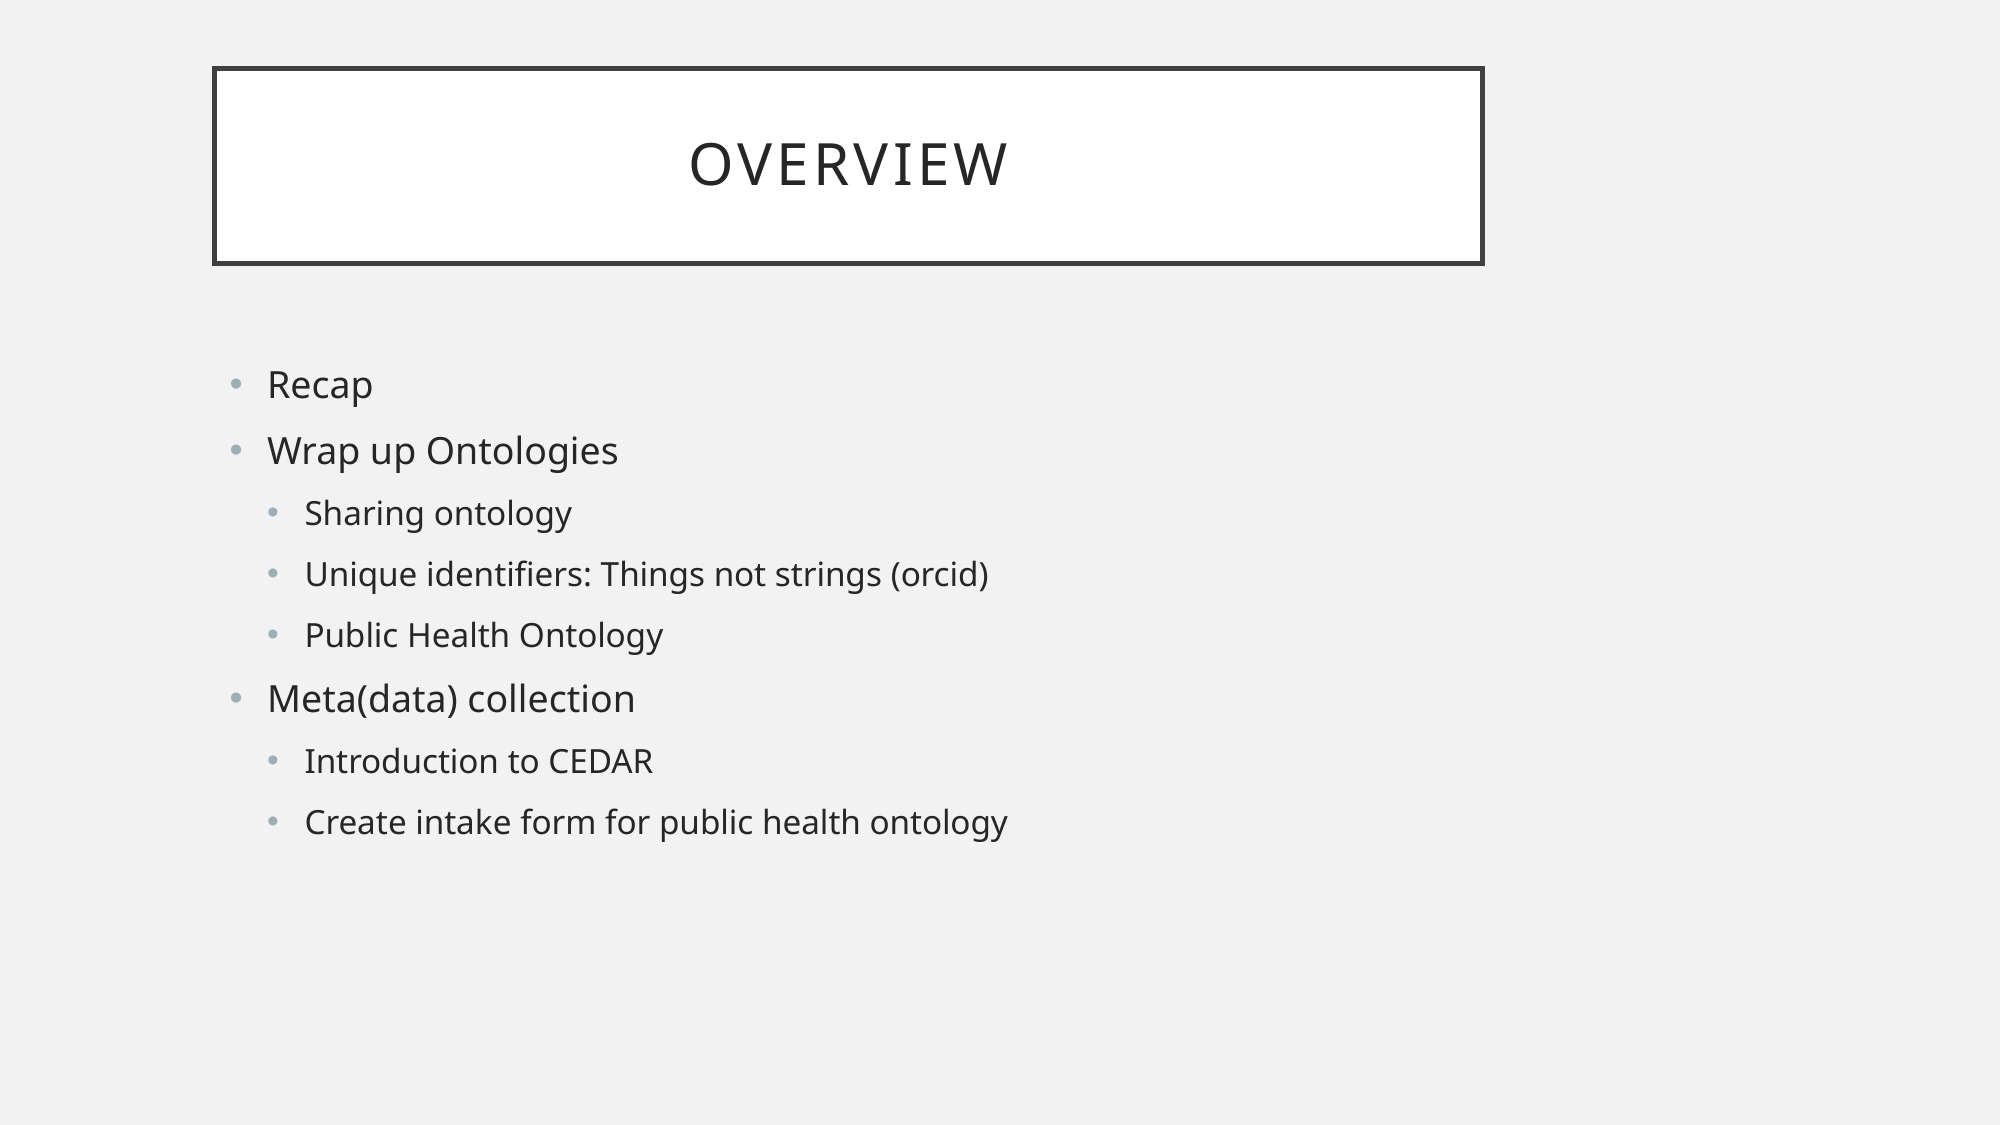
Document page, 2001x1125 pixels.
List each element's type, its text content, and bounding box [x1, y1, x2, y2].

list Recap Wrap up Ontologies Sharing ontology Unique identifiers: Things not strings (orcid) Public Health Ontology Meta(data) collection Introduction to CEDAR Create intake form for public health ontology [214, 353, 1634, 942]
title Overview [212, 66, 1485, 266]
